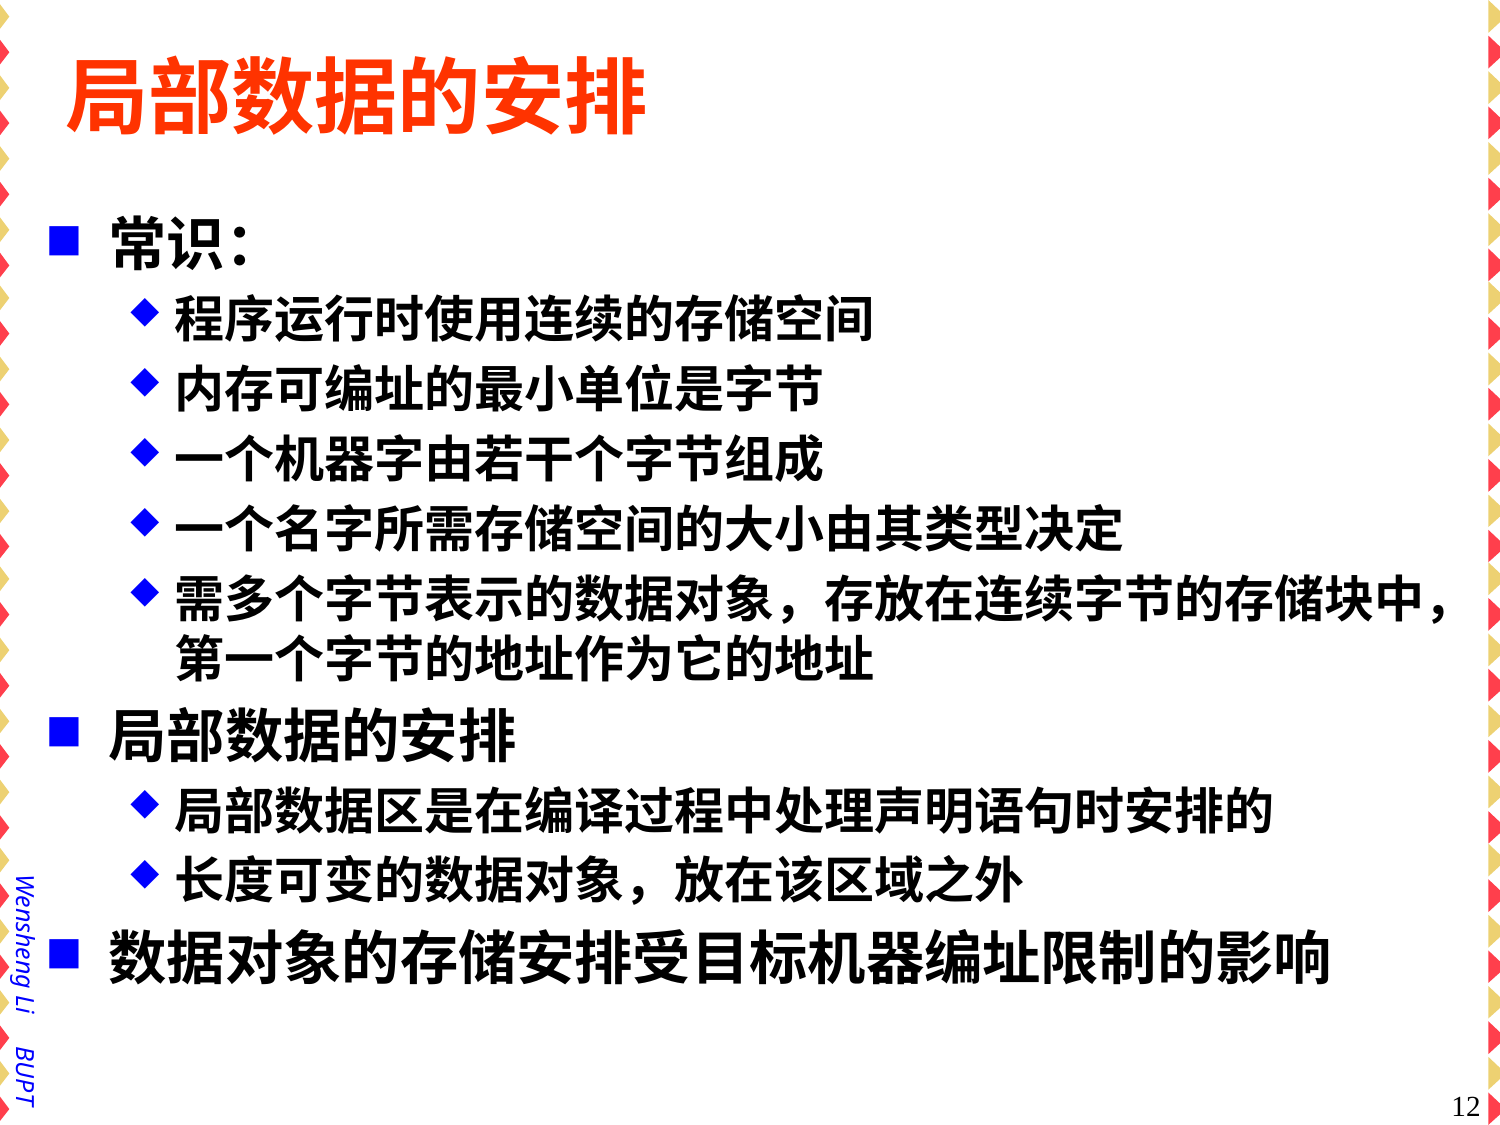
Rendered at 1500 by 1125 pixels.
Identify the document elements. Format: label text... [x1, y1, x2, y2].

slide_number 12 [1370, 1079, 1496, 1124]
title 局部数据的安排 [50, 24, 1463, 163]
list 常识： 程序运行时使用连续的存储空间 内存可编址的最小单位是字节 一个机器字由若干个字节组成 一个名字所需存储空间的大小由其类型决定 需多个字节表示的数据对象，存放在连续字节的存储块中，第一个字节的地址作为它的地址 局部数据的安排 局部数据区是在编译过程中处理声明语句时安排的 长度可变的数据对象，放在该区域之外 数据对象的存储安排受目标机器编址限制的影响 [37, 200, 1463, 1050]
